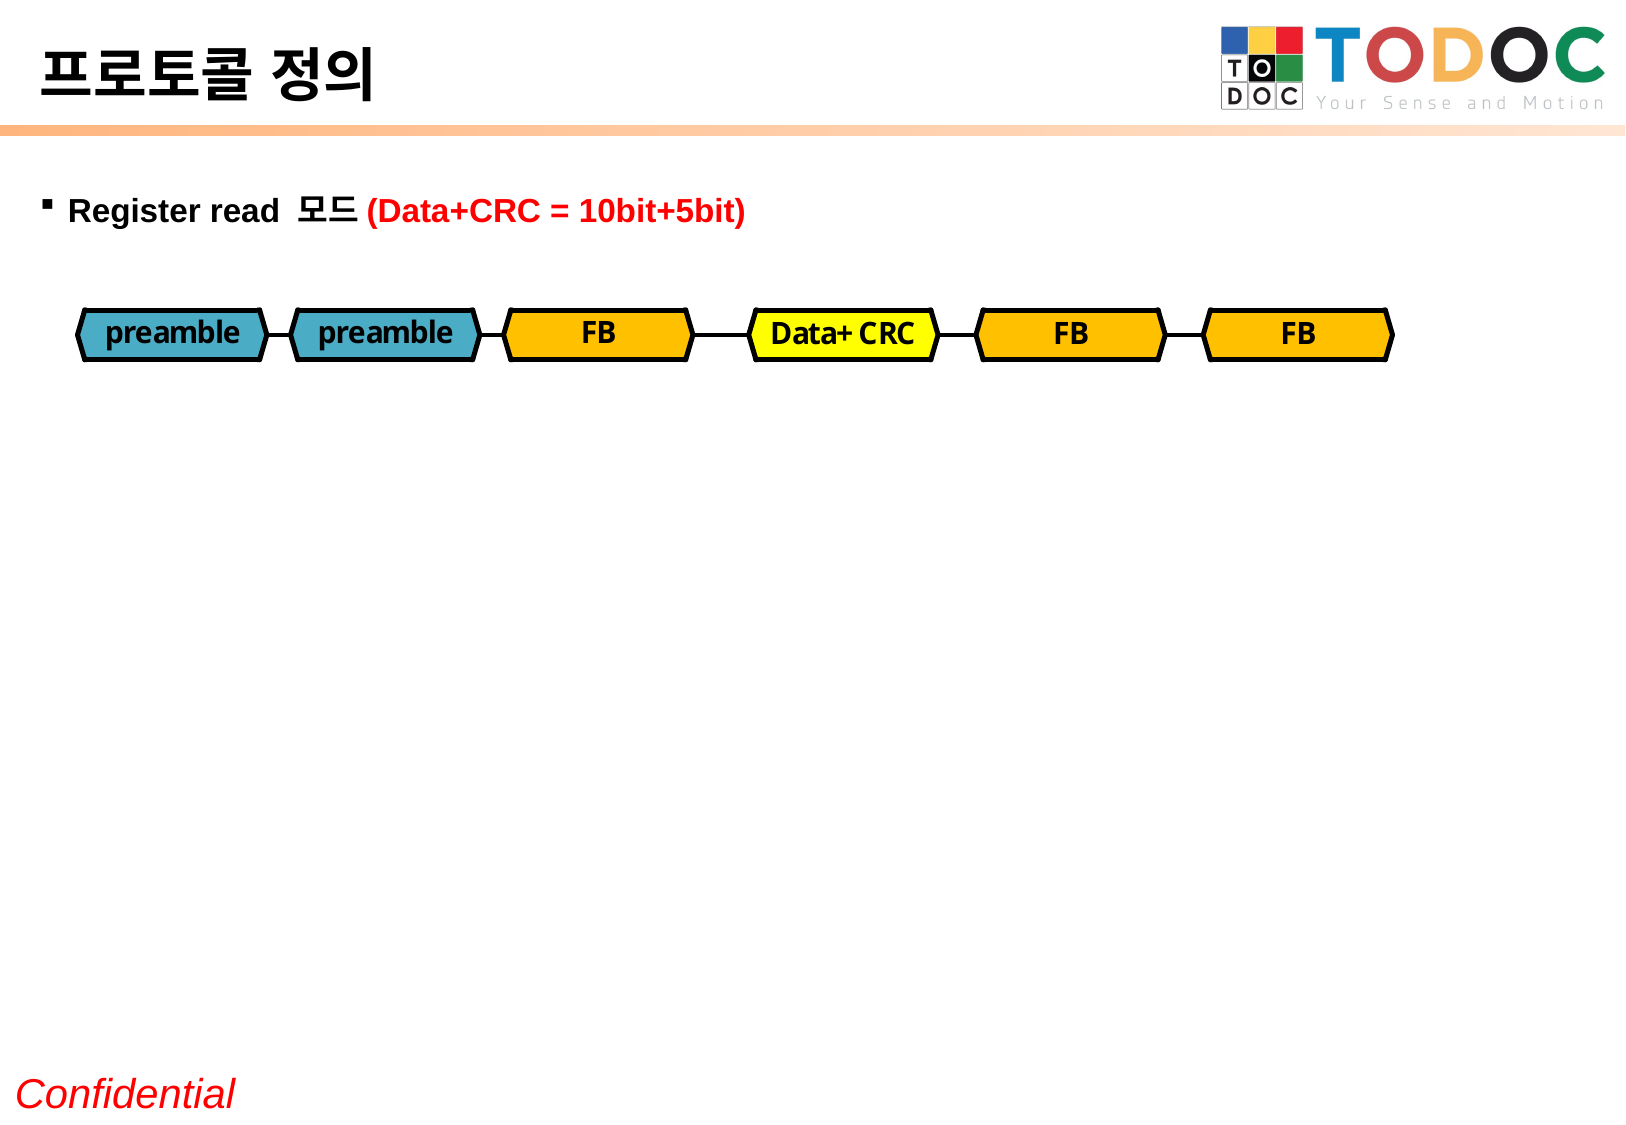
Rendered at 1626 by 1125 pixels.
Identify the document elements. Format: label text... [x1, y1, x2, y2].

title 프로토콜 정의 [25, 22, 1200, 124]
text_box Register read 모드(Data+CRC = 10bit+5bit) [25, 181, 1572, 241]
picture [1221, 26, 1605, 110]
picture [70, 297, 1397, 368]
